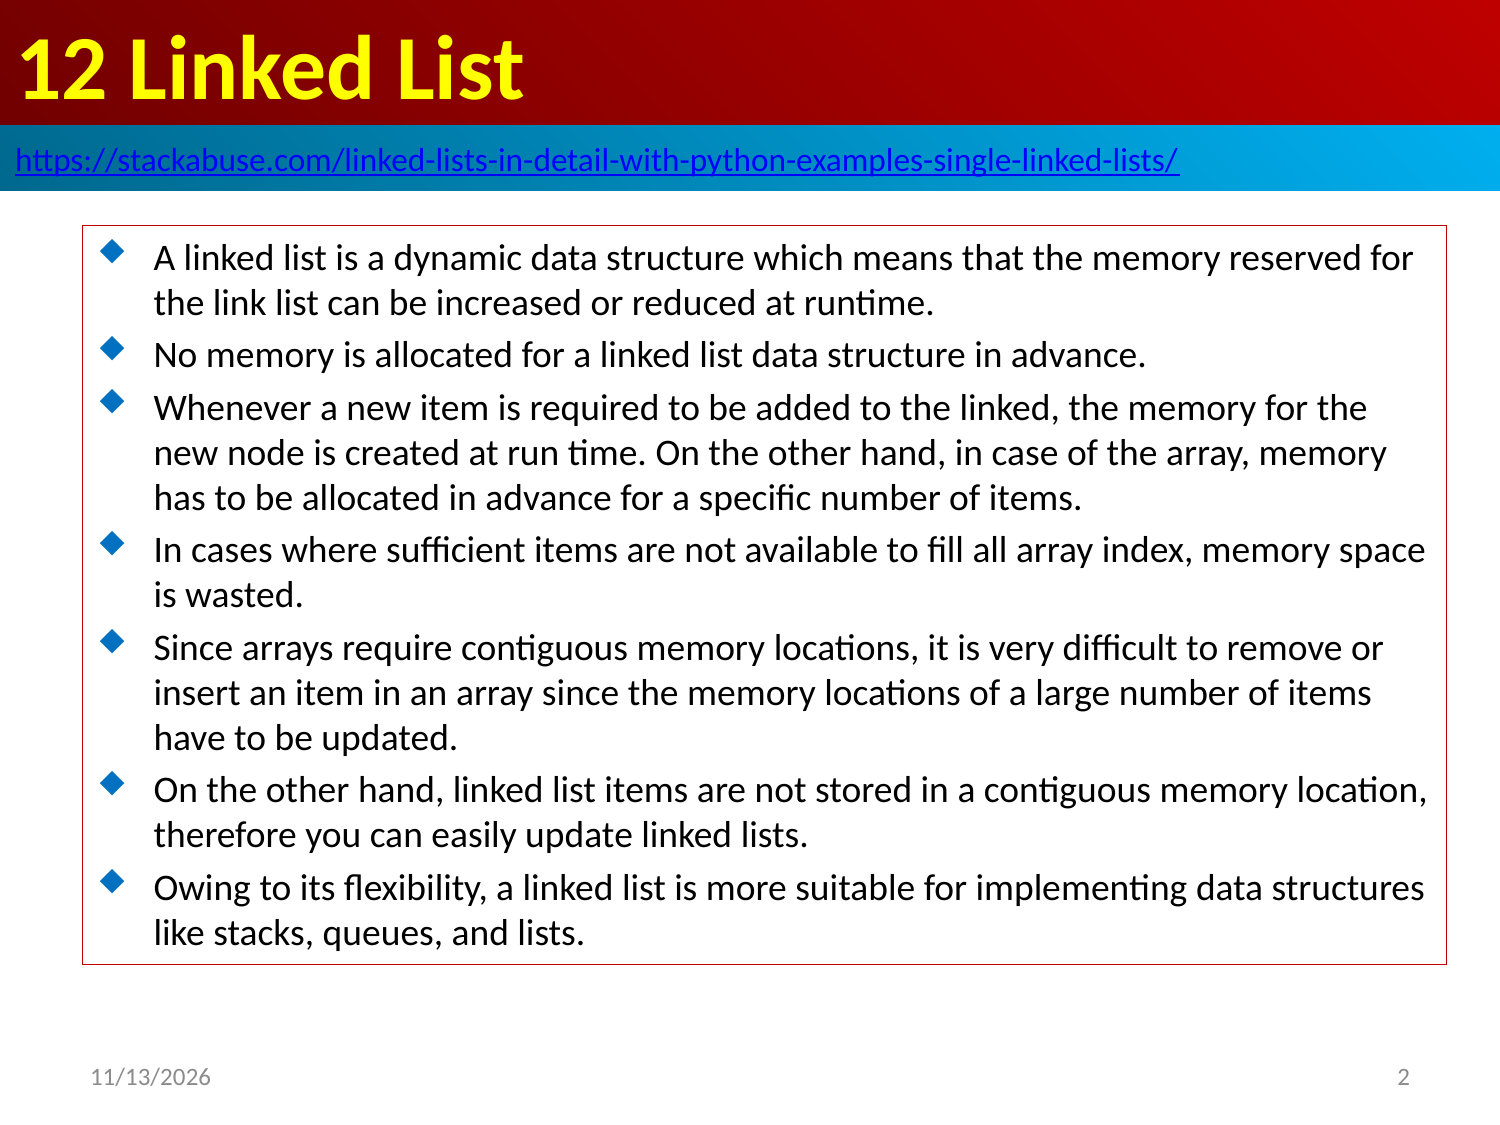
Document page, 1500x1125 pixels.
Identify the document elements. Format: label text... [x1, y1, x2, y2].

subtitle A linked list is a dynamic data structure which means that the memory reserved for the link list can be increased or reduced at runtime. No memory is allocated for a linked list data structure in advance. Whenever a new item is required to be added to the linked, the memory for the new node is created at run time. On the other hand, in case of the array, memory has to be allocated in advance for a specific number of items. In cases where sufficient items are not available to fill all array index, memory space is wasted. Since arrays require contiguous memory locations, it is very difficult to remove or insert an item in an array since the memory locations of a large number of items have to be updated. On the other hand, linked list items are not stored in a contiguous memory location, therefore you can easily update linked lists. Owing to its flexibility, a linked list is more suitable for implementing data structures like stacks, queues, and lists. [82, 225, 1447, 965]
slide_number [75, 1042, 425, 1109]
title 12 Linked List [0, 0, 1500, 125]
slide_number 2 [1074, 1042, 1425, 1109]
text_box https://stackabuse.com/linked-lists-in-detail-with-python-examples-single-linked-lists/ [0, 125, 1500, 191]
